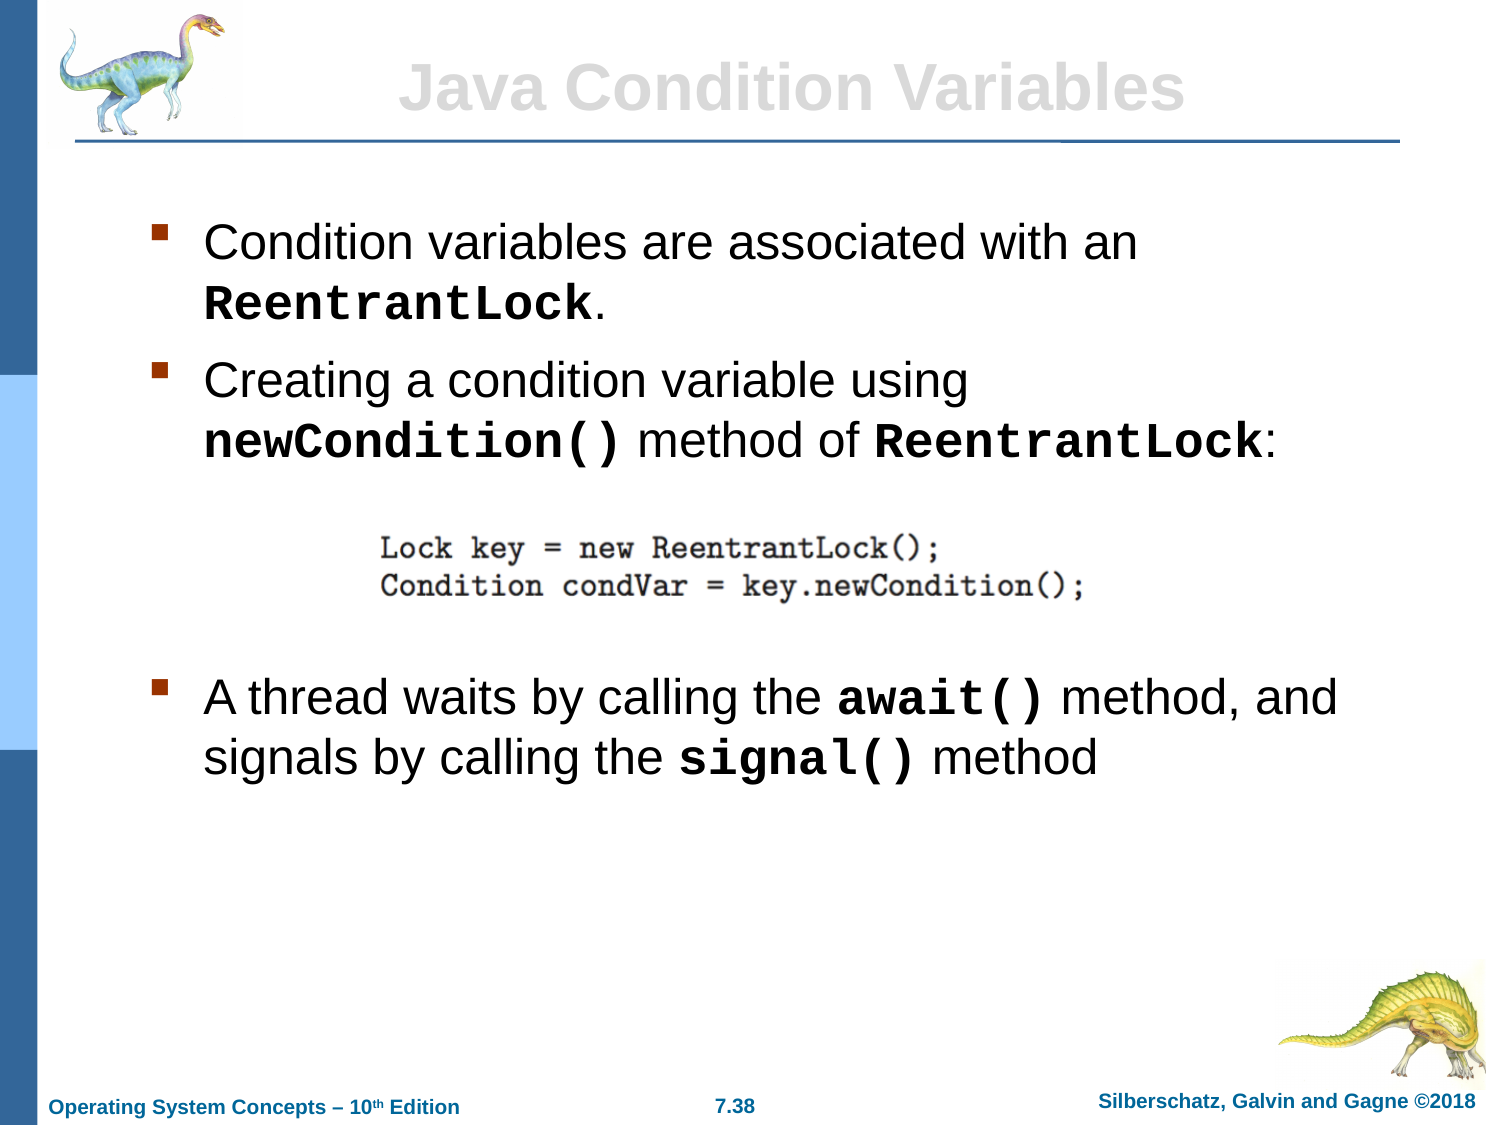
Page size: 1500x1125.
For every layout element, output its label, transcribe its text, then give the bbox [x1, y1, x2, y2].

picture [352, 528, 1101, 619]
list Condition variables are associated with an ReentrantLock. Creating a condition variable using newCondition() method of ReentrantLock: A thread waits by calling the await() method, and signals by calling the signal() method [132, 202, 1400, 946]
picture [46, 0, 243, 149]
title Java Condition Variables [160, 36, 1425, 132]
picture [1275, 959, 1486, 1090]
